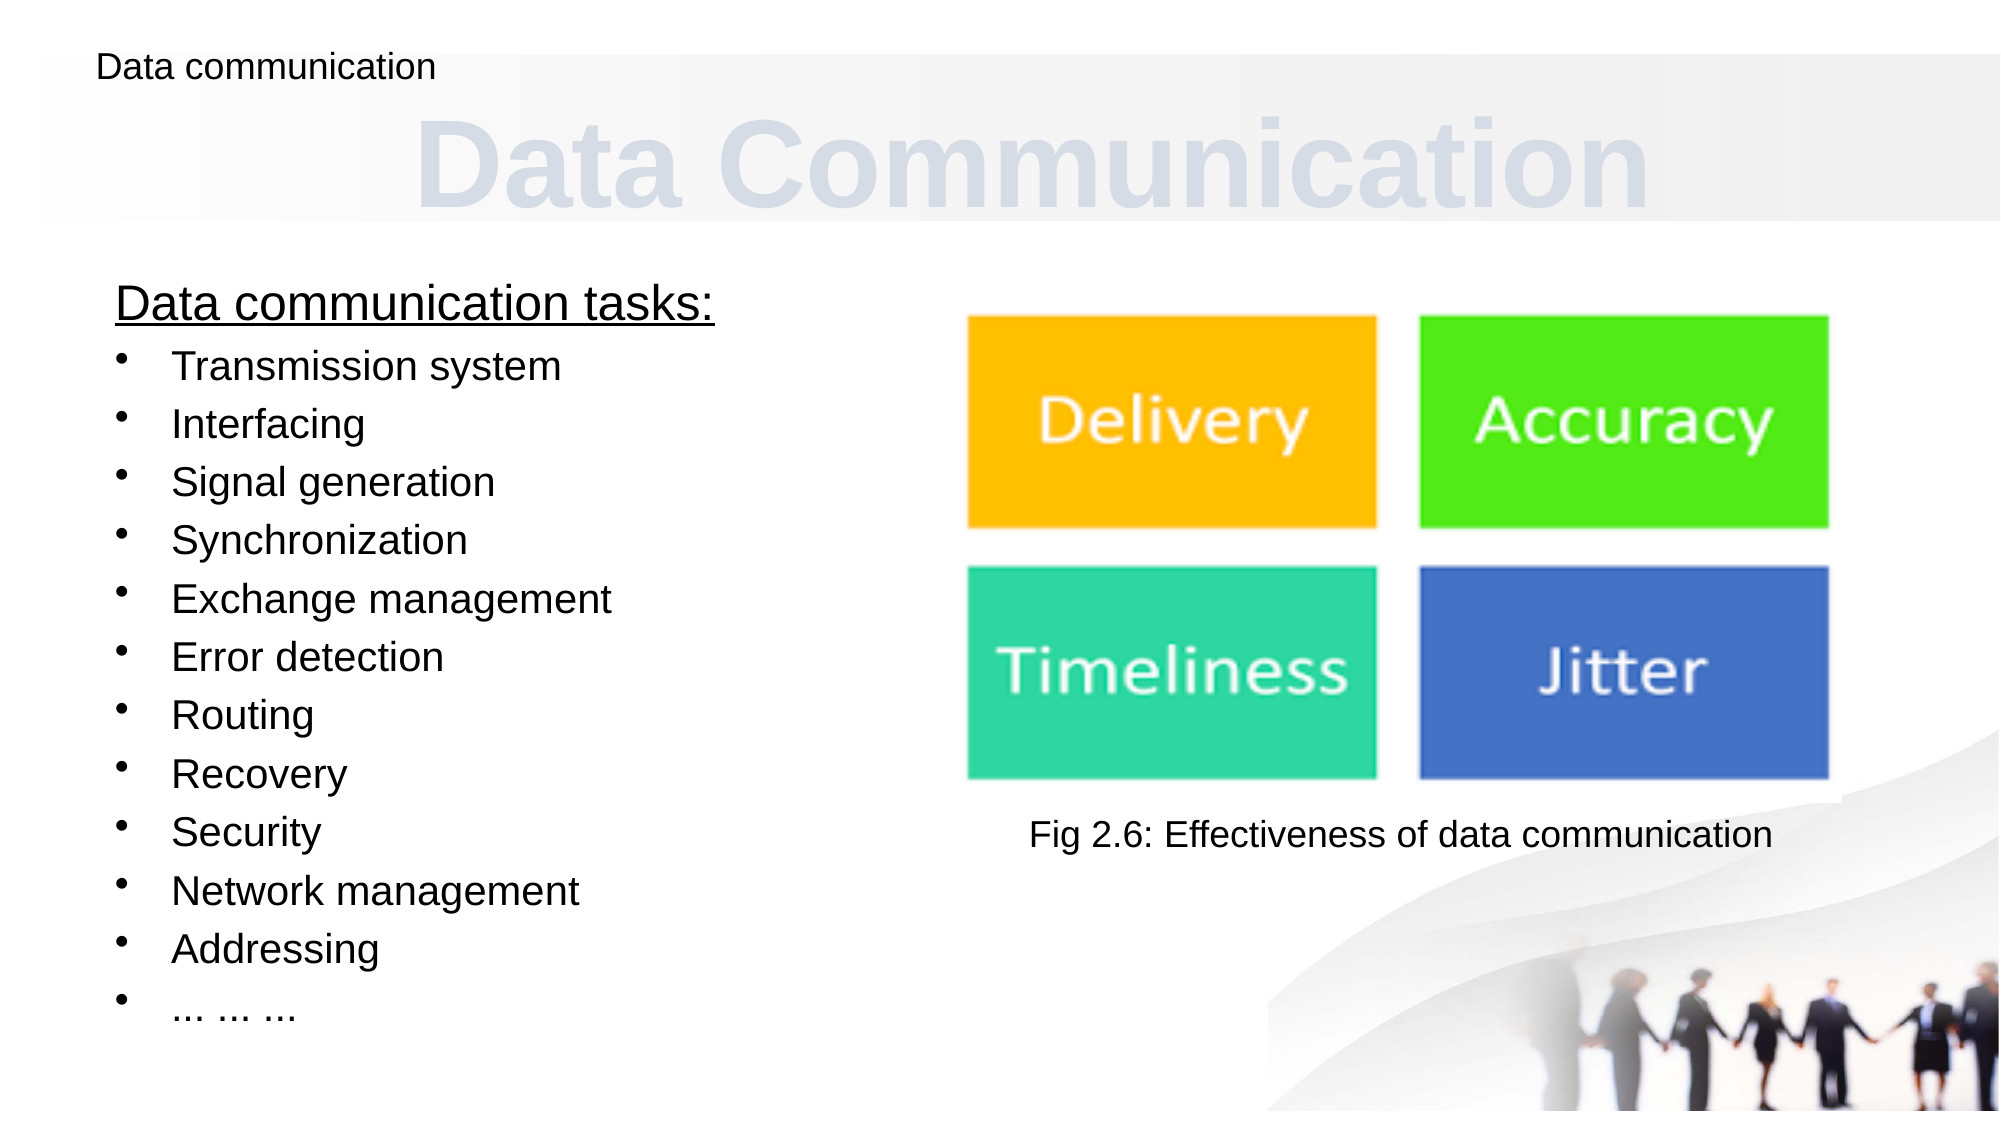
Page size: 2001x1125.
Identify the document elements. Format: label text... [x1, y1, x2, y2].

text_box Data Communication [153, 75, 1913, 240]
list Data communication tasks: Transmission system Interfacing Signal generation Synchronization Exchange management Error detection Routing Recovery Security Network management Addressing ... ... ... [99, 262, 984, 1006]
picture [950, 299, 1999, 1111]
text_box Fig 2.6: Effectiveness of data communication [998, 802, 1804, 862]
slide_number [1433, 1024, 1900, 1103]
text_box Data communication [80, 34, 518, 95]
